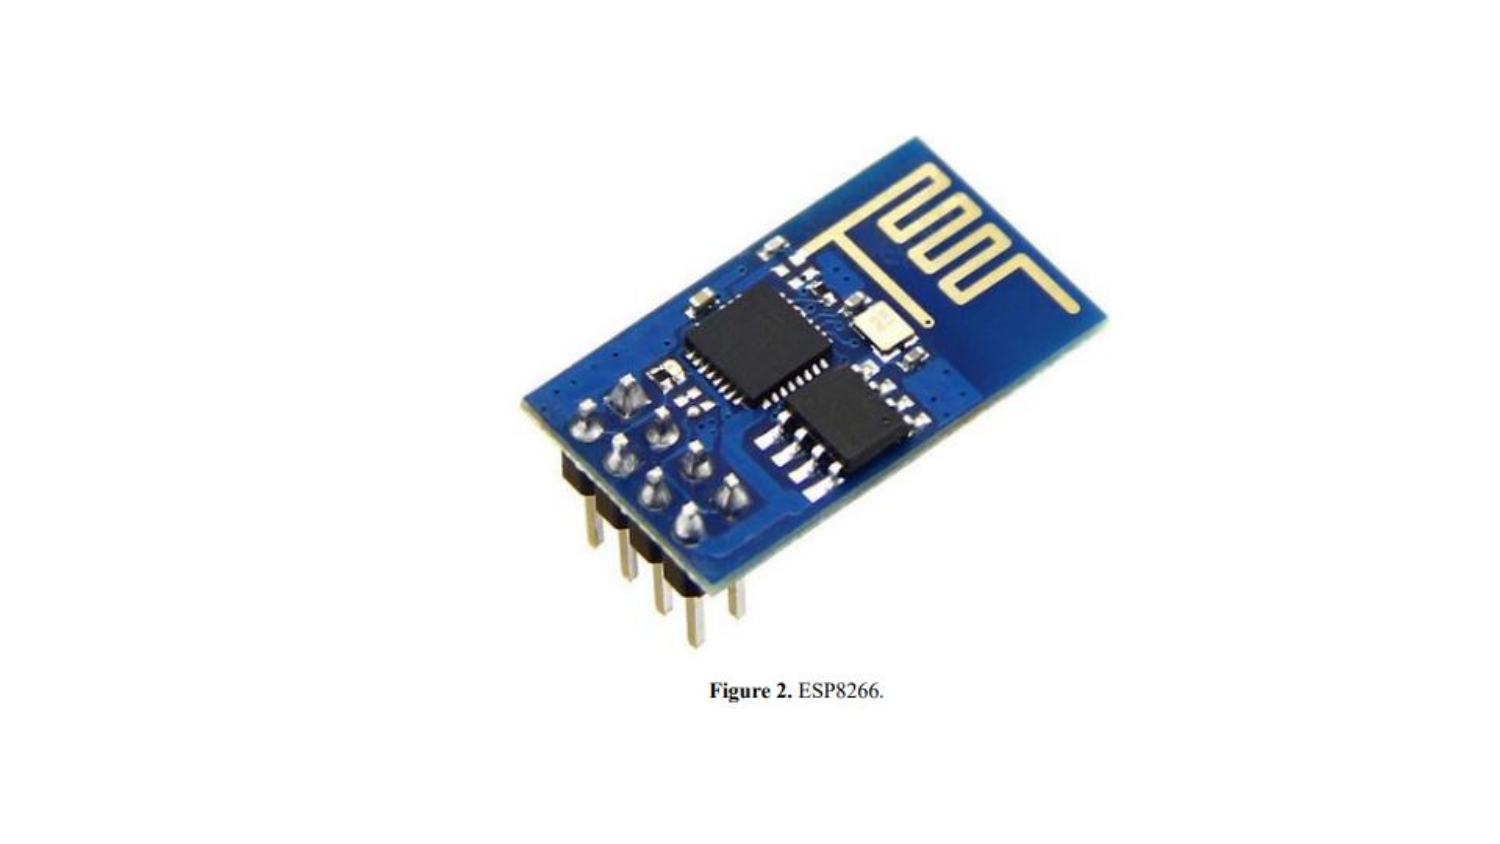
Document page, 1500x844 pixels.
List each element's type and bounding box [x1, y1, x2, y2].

picture [334, 134, 1166, 709]
